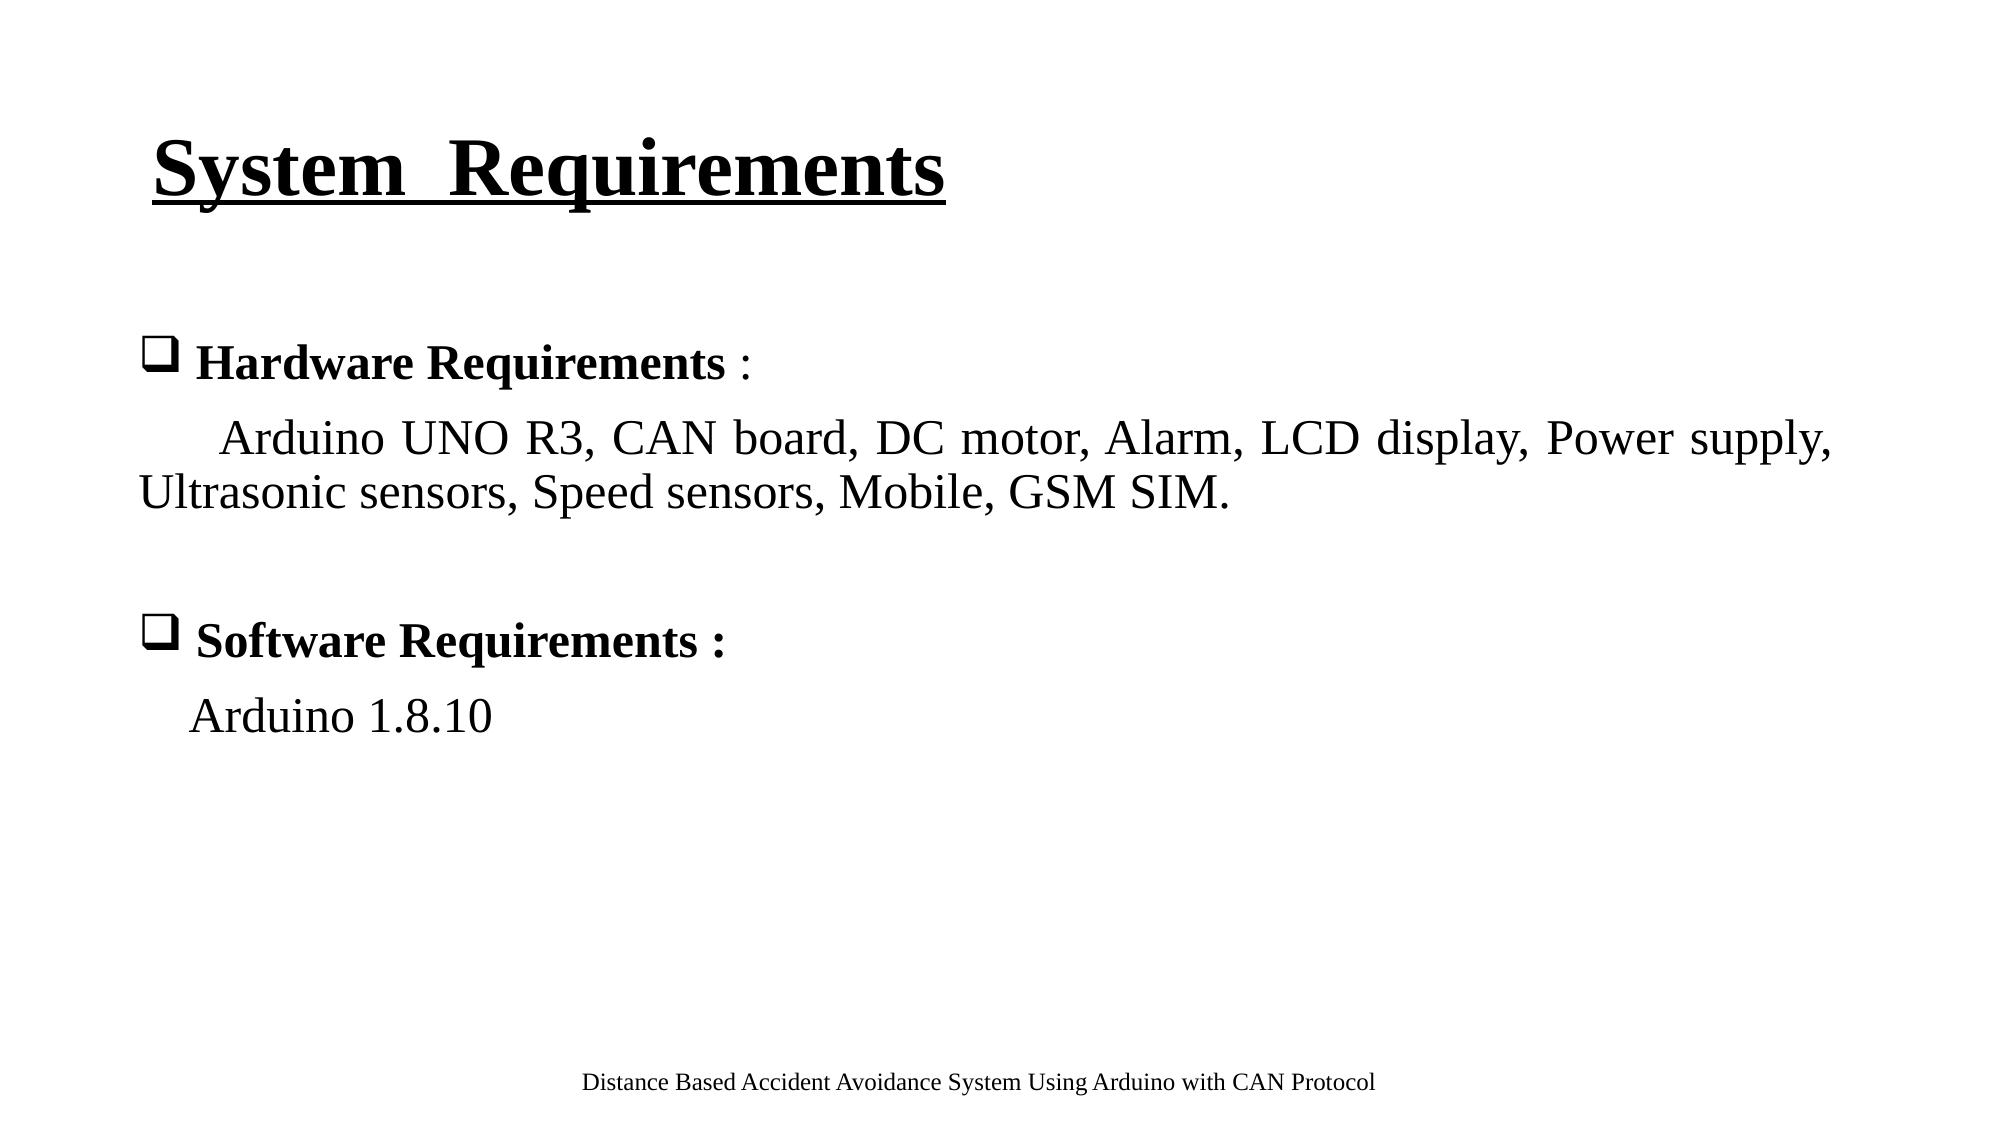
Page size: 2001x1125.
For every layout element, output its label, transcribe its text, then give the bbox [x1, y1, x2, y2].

text_box Distance Based Accident Avoidance System Using Arduino with CAN Protocol [567, 1058, 1568, 1103]
title System Requirements [137, 59, 1863, 278]
list Hardware Requirements : Arduino UNO R3, CAN board, DC motor, Alarm, LCD display, Power supply, Ultrasonic sensors, Speed sensors, Mobile, GSM SIM. Software Requirements : Arduino 1.8.10 [123, 328, 1849, 1043]
